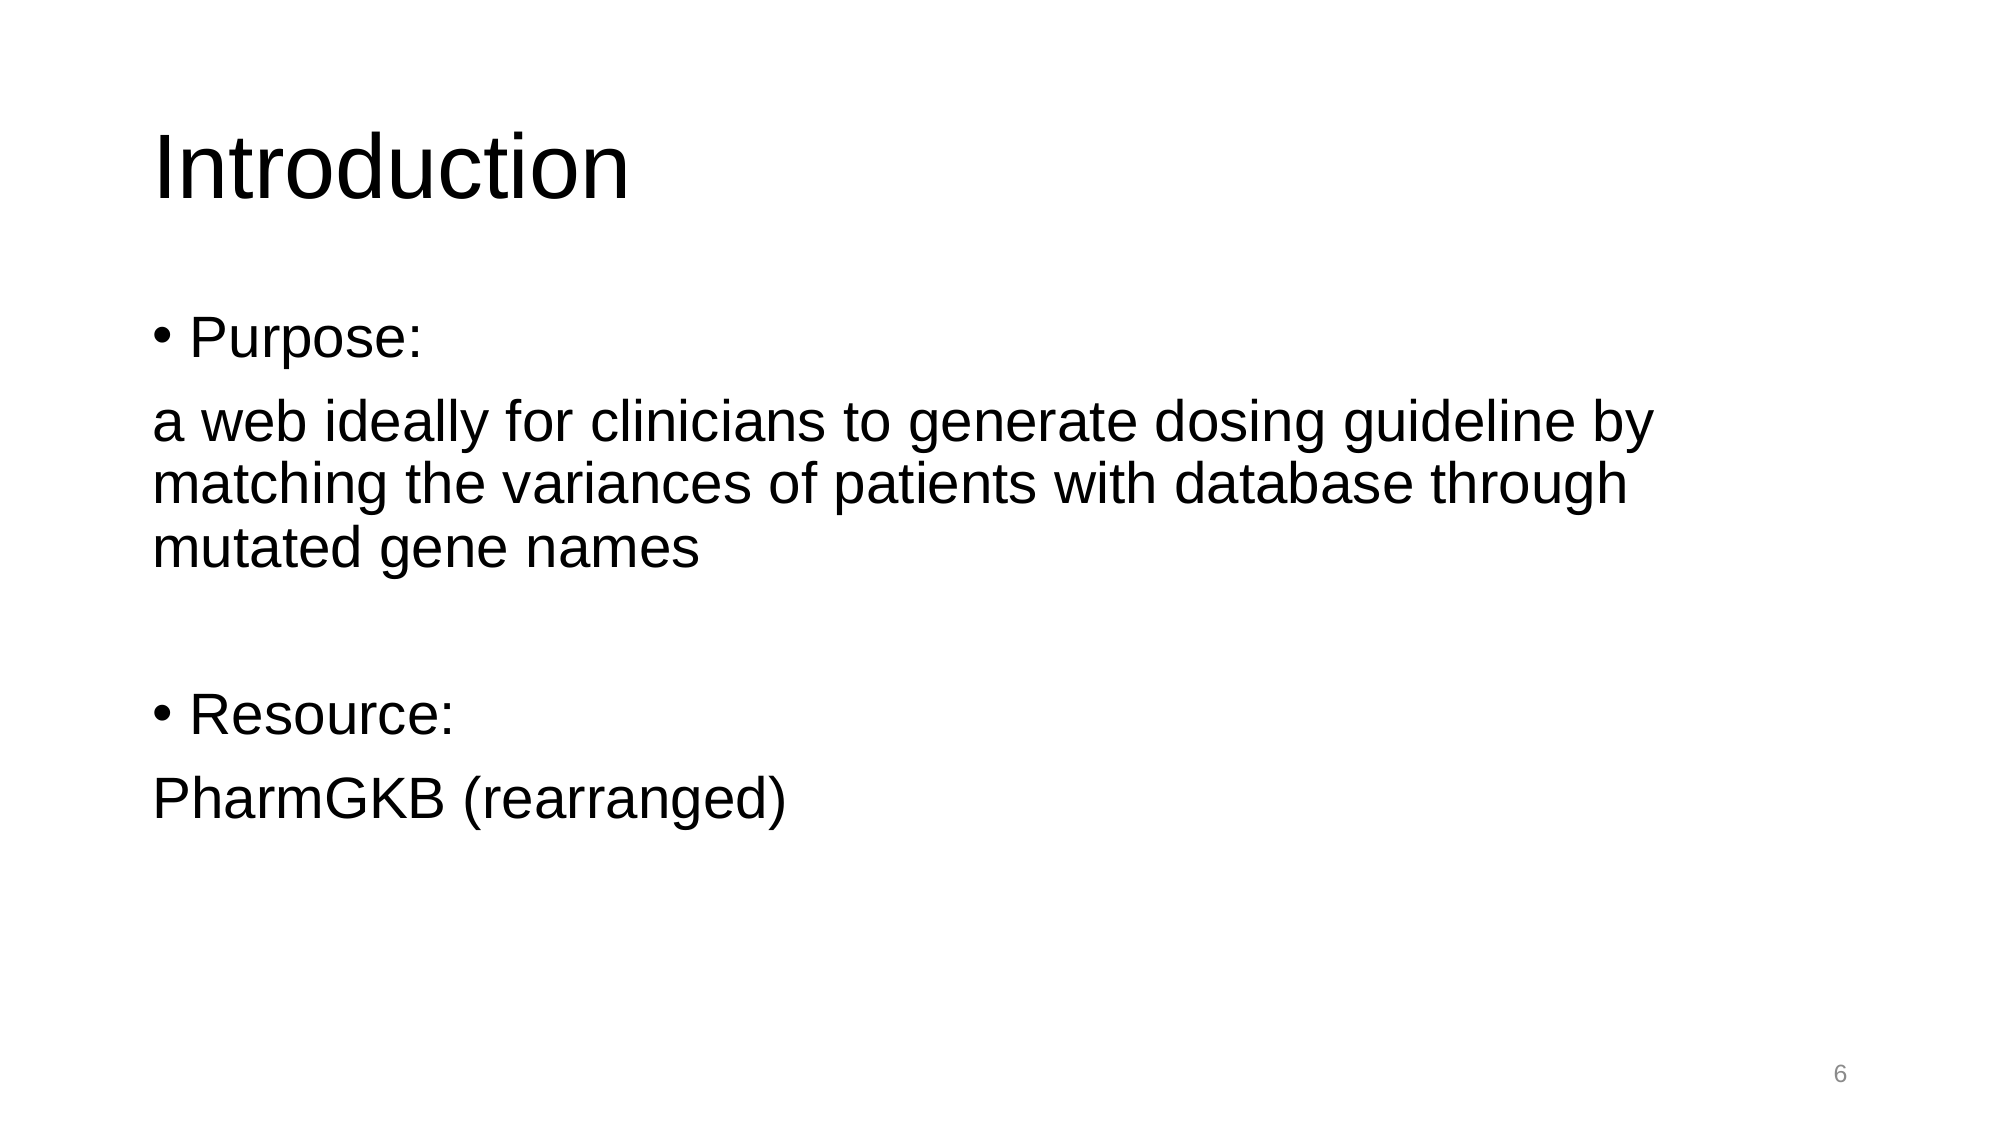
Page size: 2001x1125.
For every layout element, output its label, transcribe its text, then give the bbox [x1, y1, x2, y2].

title Introduction [137, 59, 1863, 278]
slide_number 6 [1412, 1042, 1863, 1103]
list Purpose: a web ideally for clinicians to generate dosing guideline by matching the variances of patients with database through mutated gene names Resource: PharmGKB (rearranged) [137, 299, 1863, 1014]
